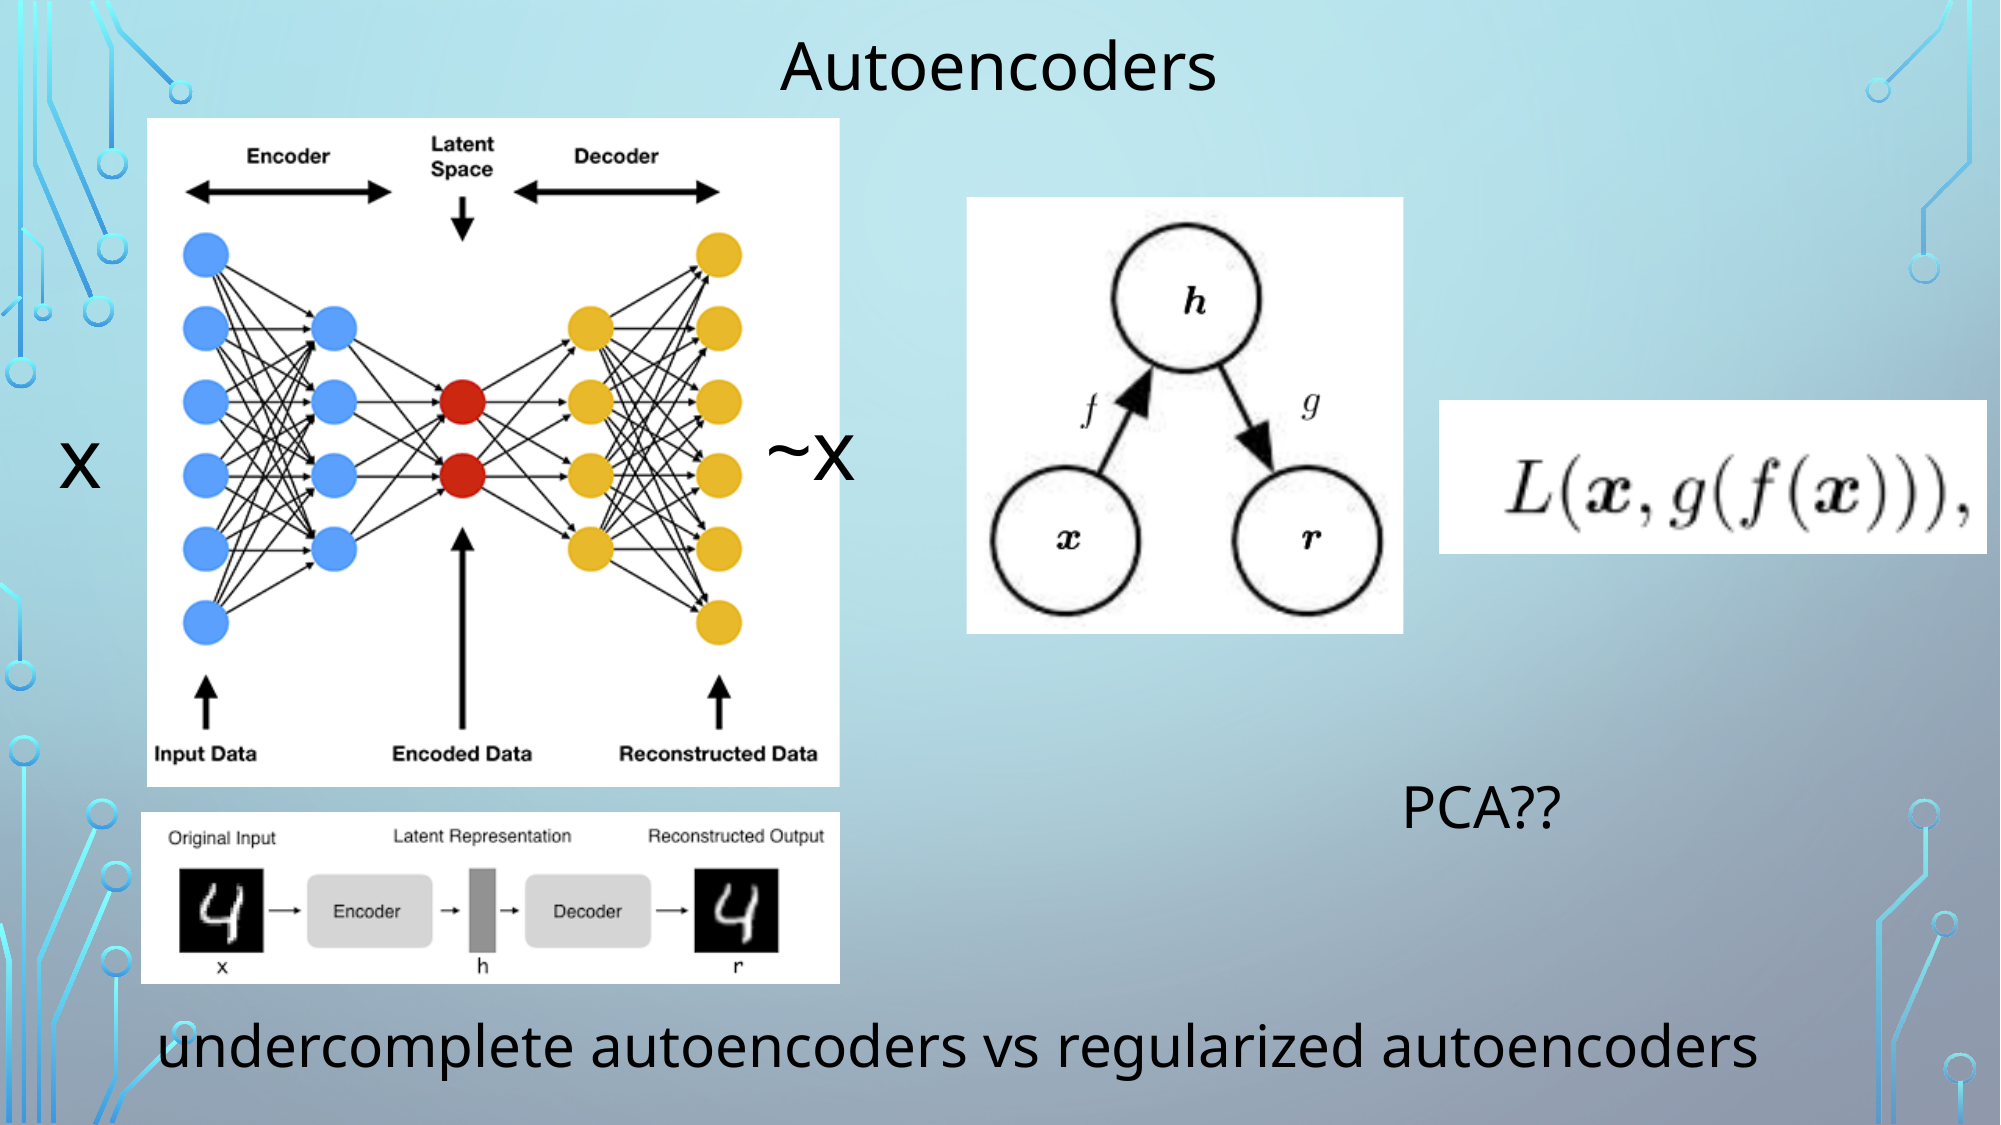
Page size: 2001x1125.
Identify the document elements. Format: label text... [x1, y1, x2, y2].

text_box ~x [840, 369, 892, 487]
text_box undercomplete autoencoders vs regularized autoencoders [141, 1009, 1834, 1095]
text_box PCA?? [1316, 762, 1647, 848]
picture [1439, 400, 1987, 555]
picture [146, 117, 840, 787]
picture [141, 811, 840, 984]
text_box x [0, 378, 146, 496]
text_box Autoencoders [0, 0, 2000, 178]
picture [966, 197, 1404, 634]
